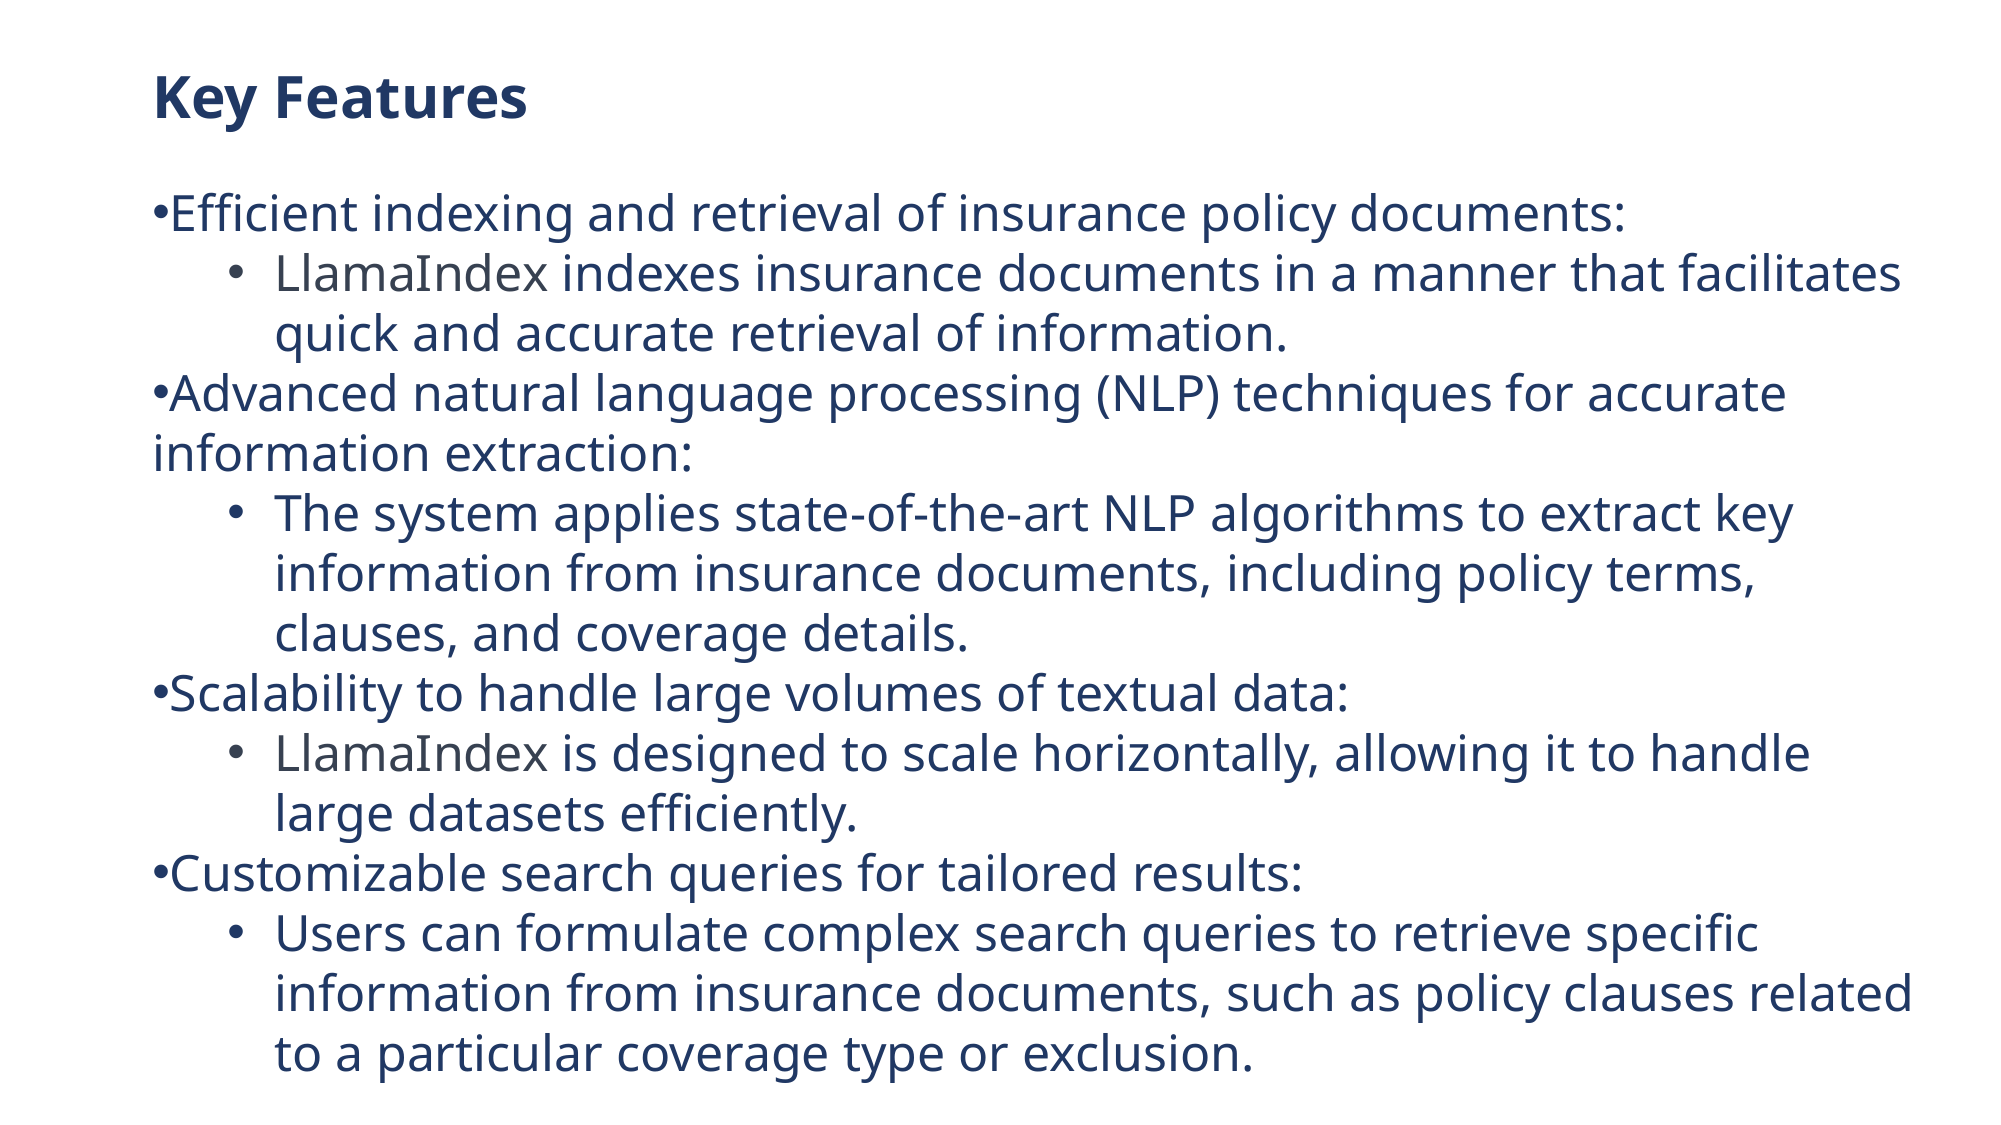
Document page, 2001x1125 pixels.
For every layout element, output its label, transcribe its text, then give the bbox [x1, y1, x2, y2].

title Key Features [137, 59, 1863, 174]
text_box Efficient indexing and retrieval of insurance policy documents: LlamaIndex indexes insurance documents in a manner that facilitates quick and accurate retrieval of information. Advanced natural language processing (NLP) techniques for accurate information extraction: The system applies state-of-the-art NLP algorithms to extract key information from insurance documents, including policy terms, clauses, and coverage details. Scalability to handle large volumes of textual data: LlamaIndex is designed to scale horizontally, allowing it to handle large datasets efficiently. Customizable search queries for tailored results: Users can formulate complex search queries to retrieve specific information from insurance documents, such as policy clauses related to a particular coverage type or exclusion. [137, 174, 1934, 1125]
